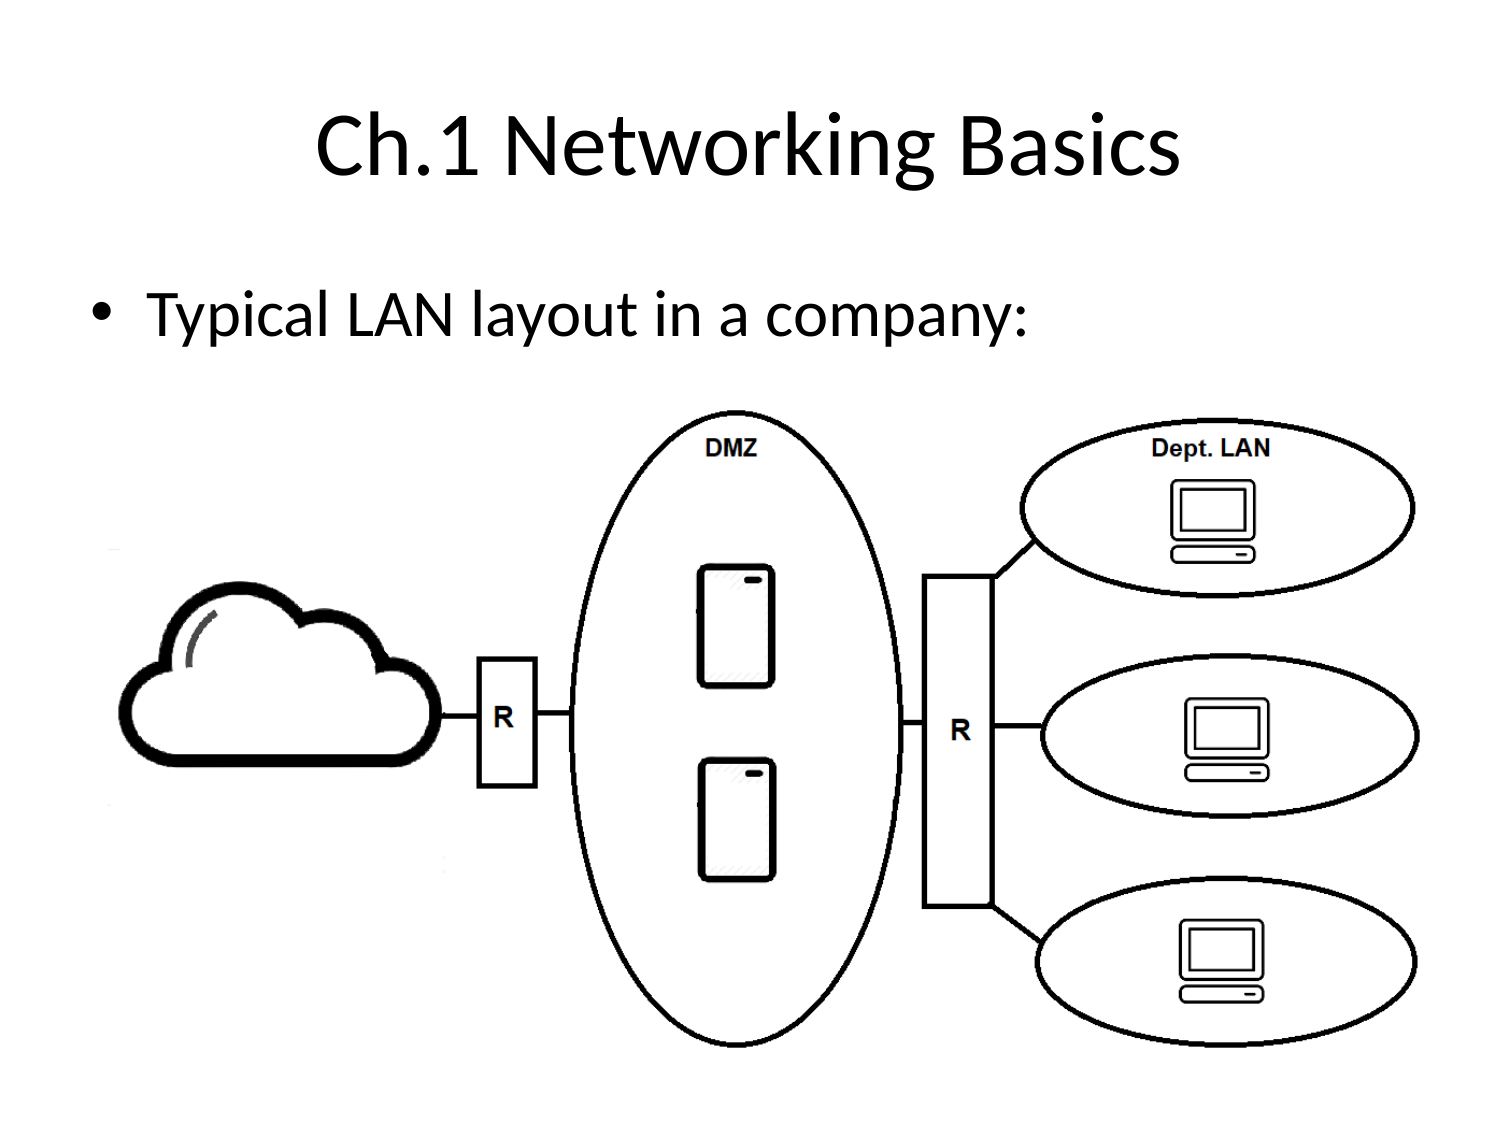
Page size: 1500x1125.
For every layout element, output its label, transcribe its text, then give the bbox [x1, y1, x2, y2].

picture [99, 392, 1438, 1081]
list Typical LAN layout in a company: [75, 262, 1500, 1125]
title Ch.1 Networking Basics [75, 45, 1425, 233]
